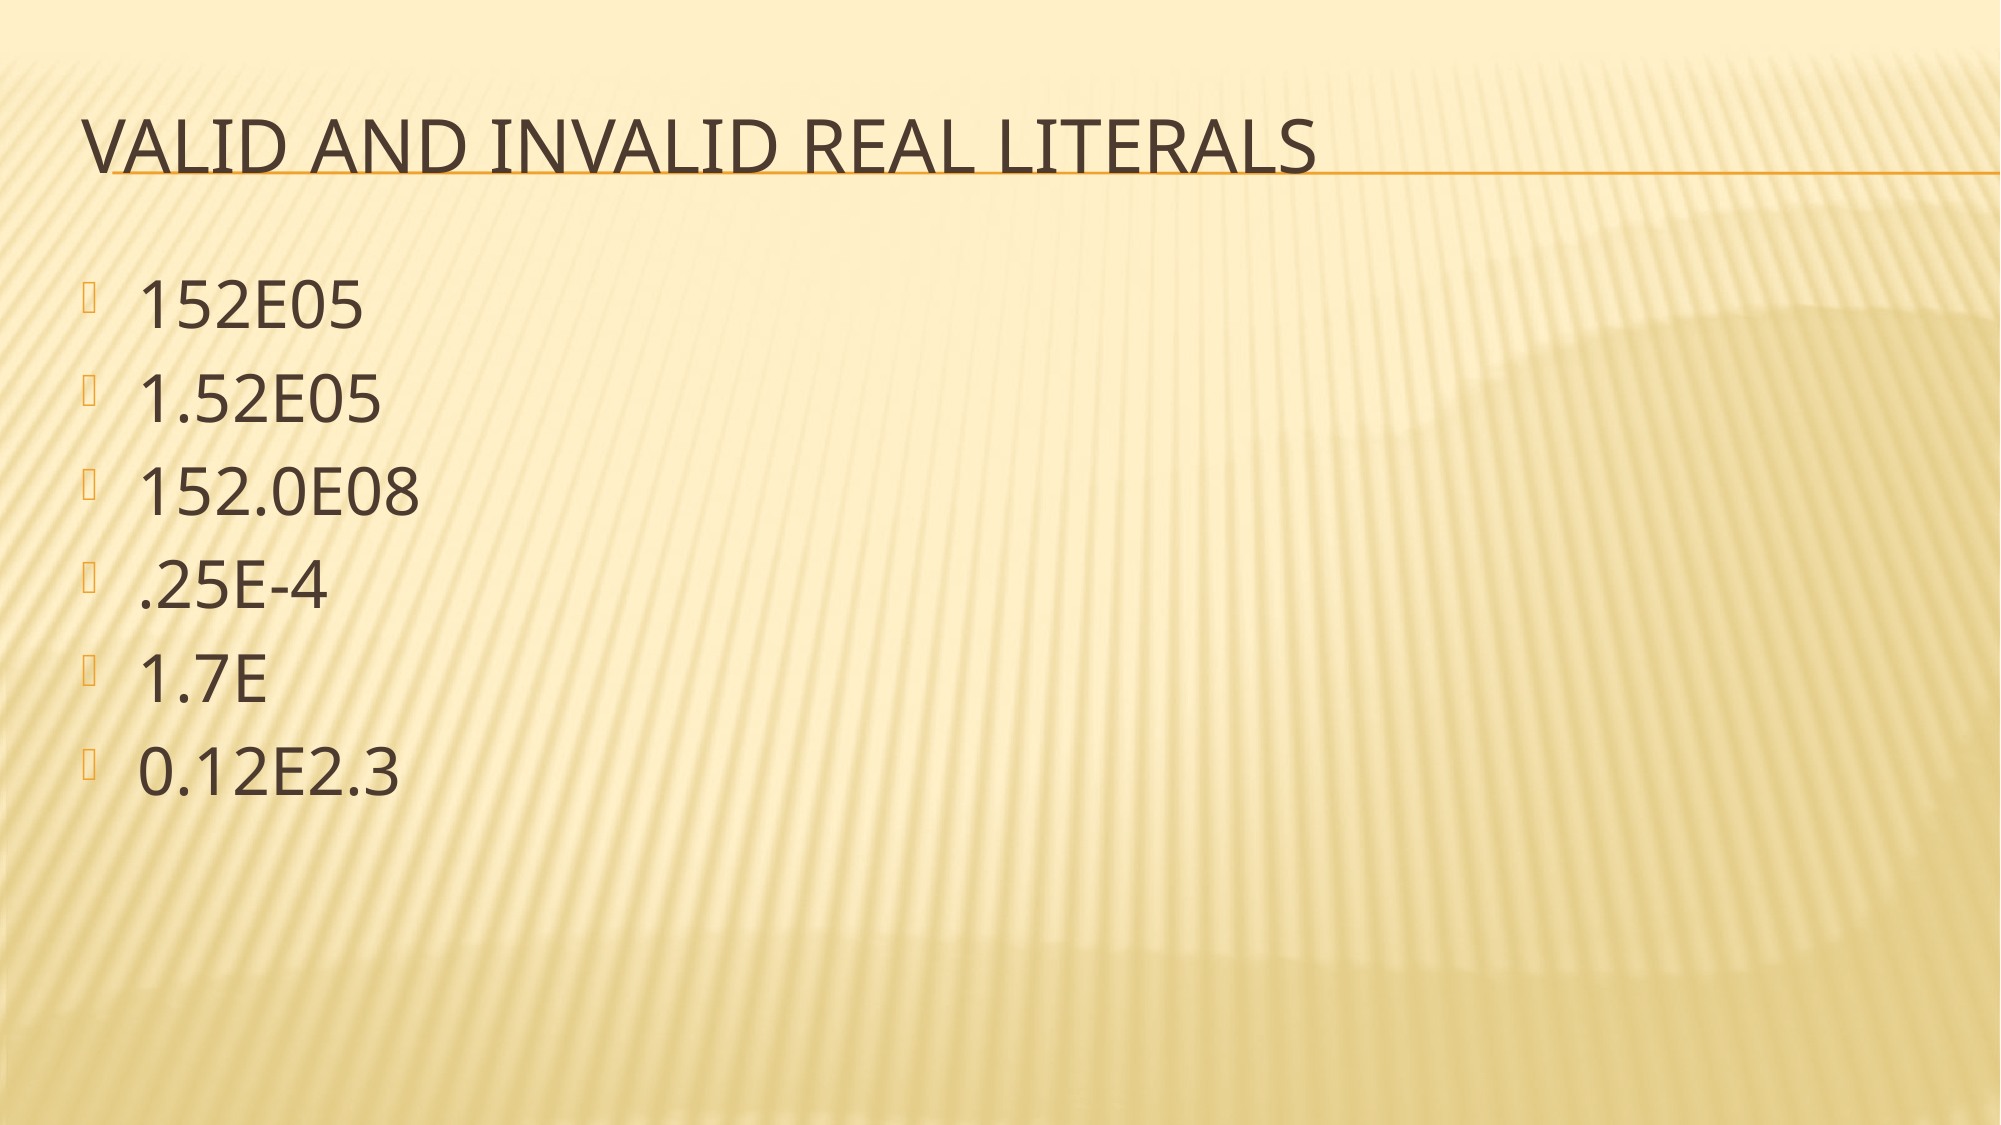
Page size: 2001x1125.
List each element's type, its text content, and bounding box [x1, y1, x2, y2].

title VALID AND INVALID REAL LITERALS [66, 75, 1967, 213]
list 152E05 1.52E05 152.0E08 .25E-4 1.7E 0.12E2.3 [66, 254, 1967, 998]
